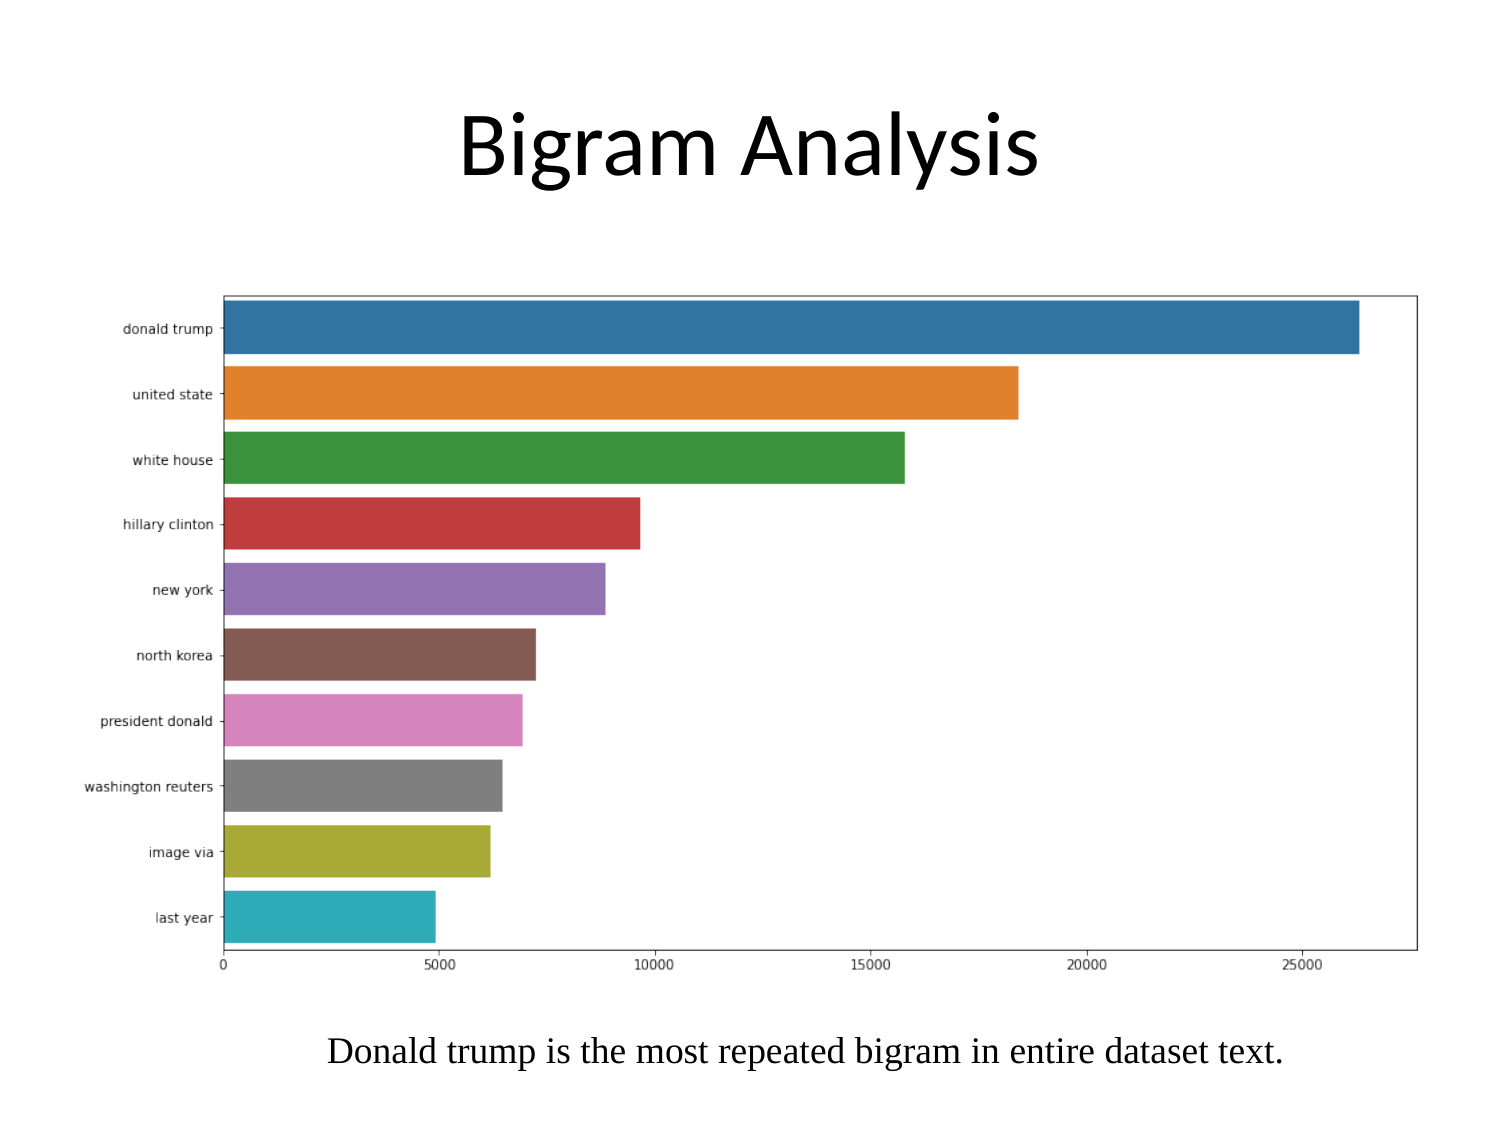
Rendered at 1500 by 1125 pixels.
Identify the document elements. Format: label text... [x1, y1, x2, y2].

text_box Donald trump is the most repeated bigram in entire dataset text. [225, 1018, 1388, 1079]
title Bigram Analysis [75, 45, 1425, 233]
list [74, 285, 1426, 982]
